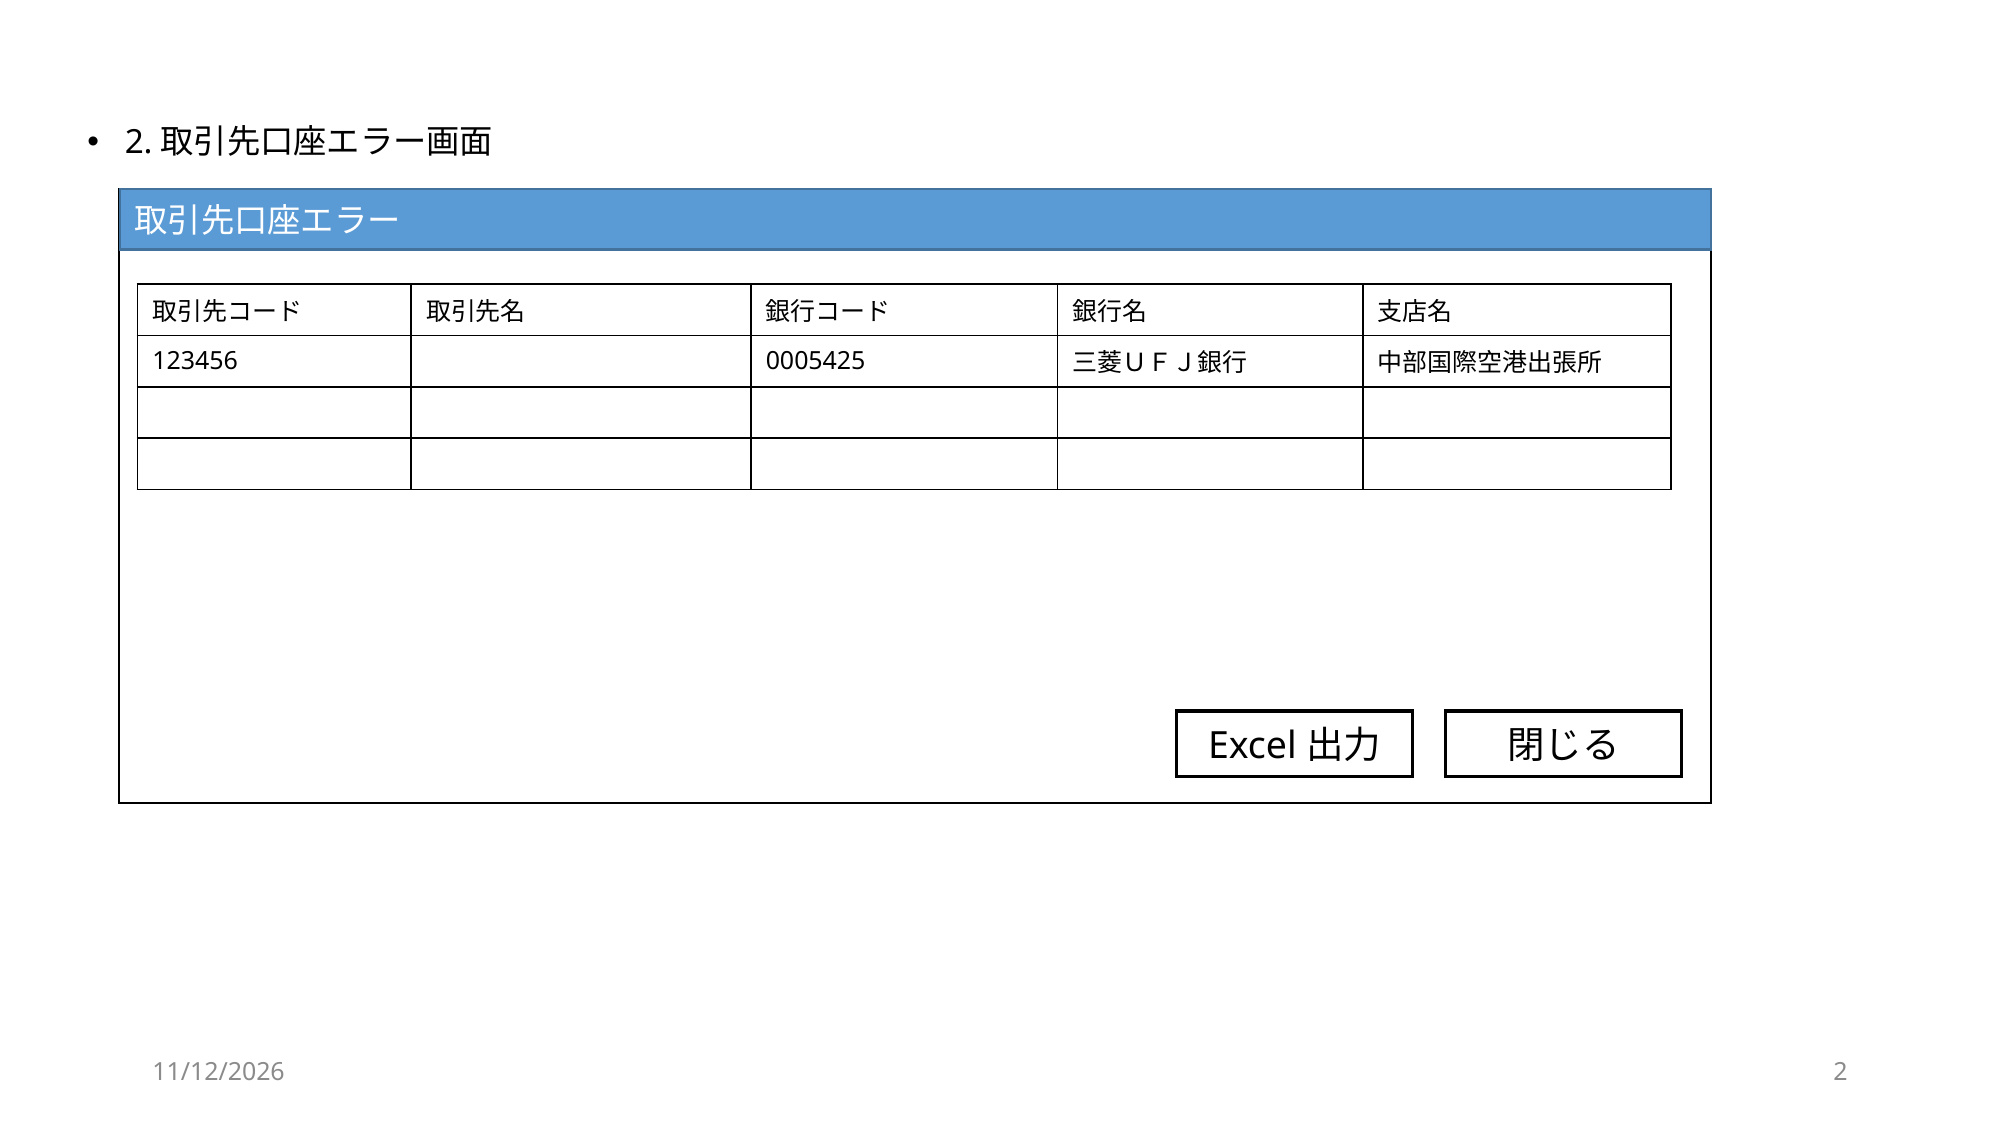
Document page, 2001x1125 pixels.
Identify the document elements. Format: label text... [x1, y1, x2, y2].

table_cell 0005425 [752, 336, 1057, 386]
table_cell [138, 388, 410, 437]
table_cell [1058, 388, 1362, 437]
table_header 取引先名 [412, 285, 750, 335]
text_box 閉じる [1444, 710, 1682, 777]
table_cell 123456 [138, 336, 410, 386]
table_cell [752, 439, 1057, 489]
table_cell [1364, 439, 1670, 489]
table_cell [752, 388, 1057, 437]
text_box Excel出力 [1176, 710, 1414, 777]
table_cell [412, 388, 750, 437]
table_cell [1058, 439, 1362, 489]
table_header 取引先コード [138, 285, 410, 335]
table_cell [412, 336, 750, 386]
table_cell [1364, 388, 1670, 437]
table_header 支店名 [1364, 285, 1670, 335]
list 2.取引先口座エラー画面 [72, 117, 1927, 1031]
table_header 銀行コード [752, 285, 1057, 335]
table_cell [412, 439, 750, 489]
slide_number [137, 1042, 588, 1103]
slide_number 2 [1412, 1042, 1863, 1103]
table_header 銀行名 [1058, 285, 1362, 335]
text_box 取引先口座エラー [119, 188, 1712, 251]
text_box [118, 188, 1712, 804]
table_cell [138, 439, 410, 489]
table_cell 中部国際空港出張所 [1364, 336, 1670, 386]
table_cell 三菱ＵＦＪ銀行 [1058, 336, 1362, 386]
